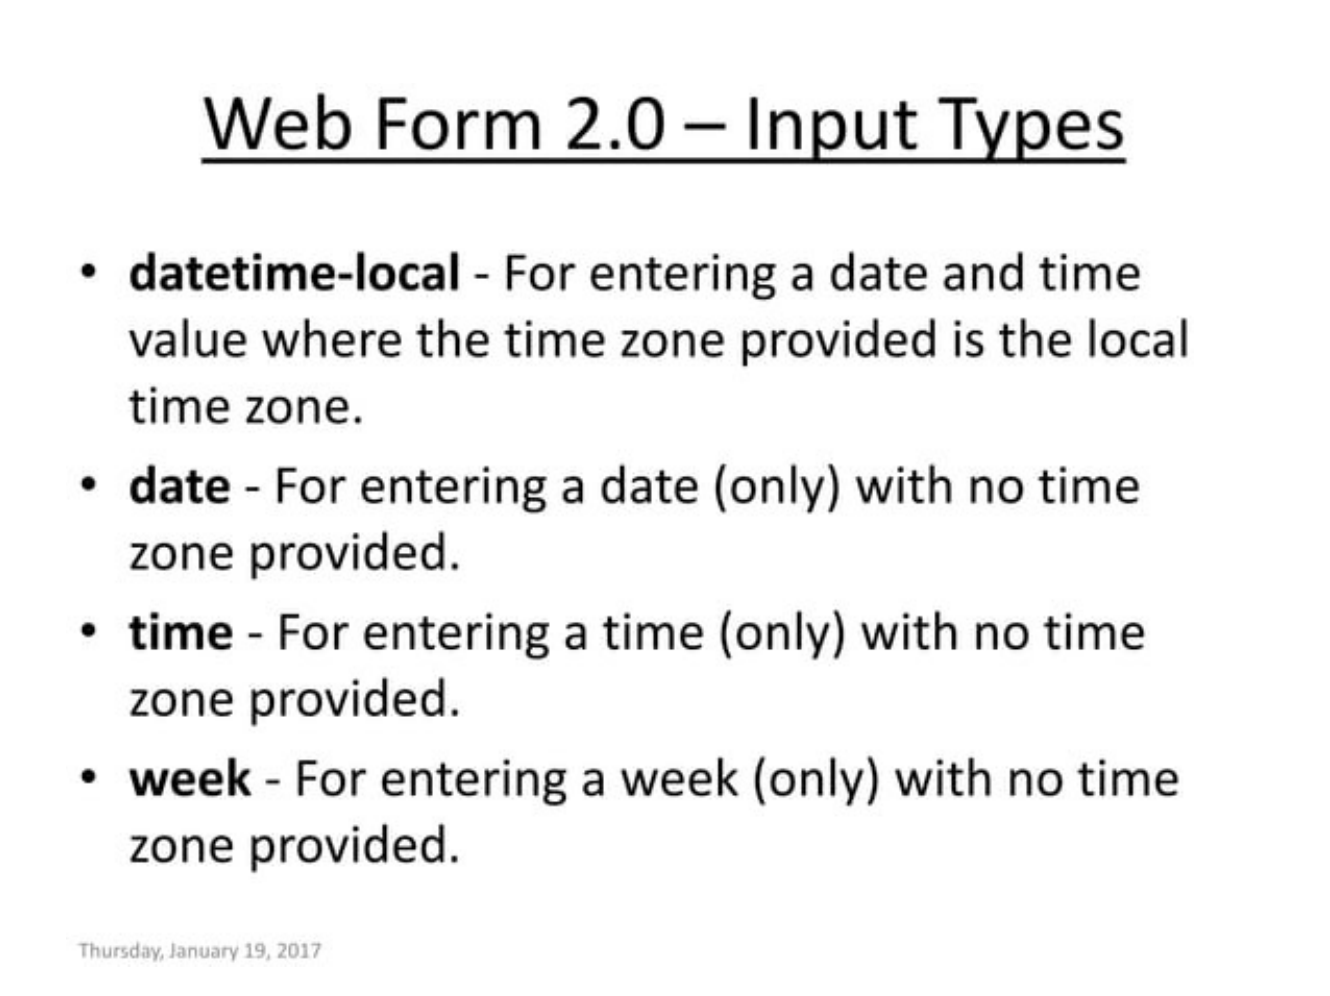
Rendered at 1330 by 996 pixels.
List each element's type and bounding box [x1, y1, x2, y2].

picture [66, 83, 1194, 967]
